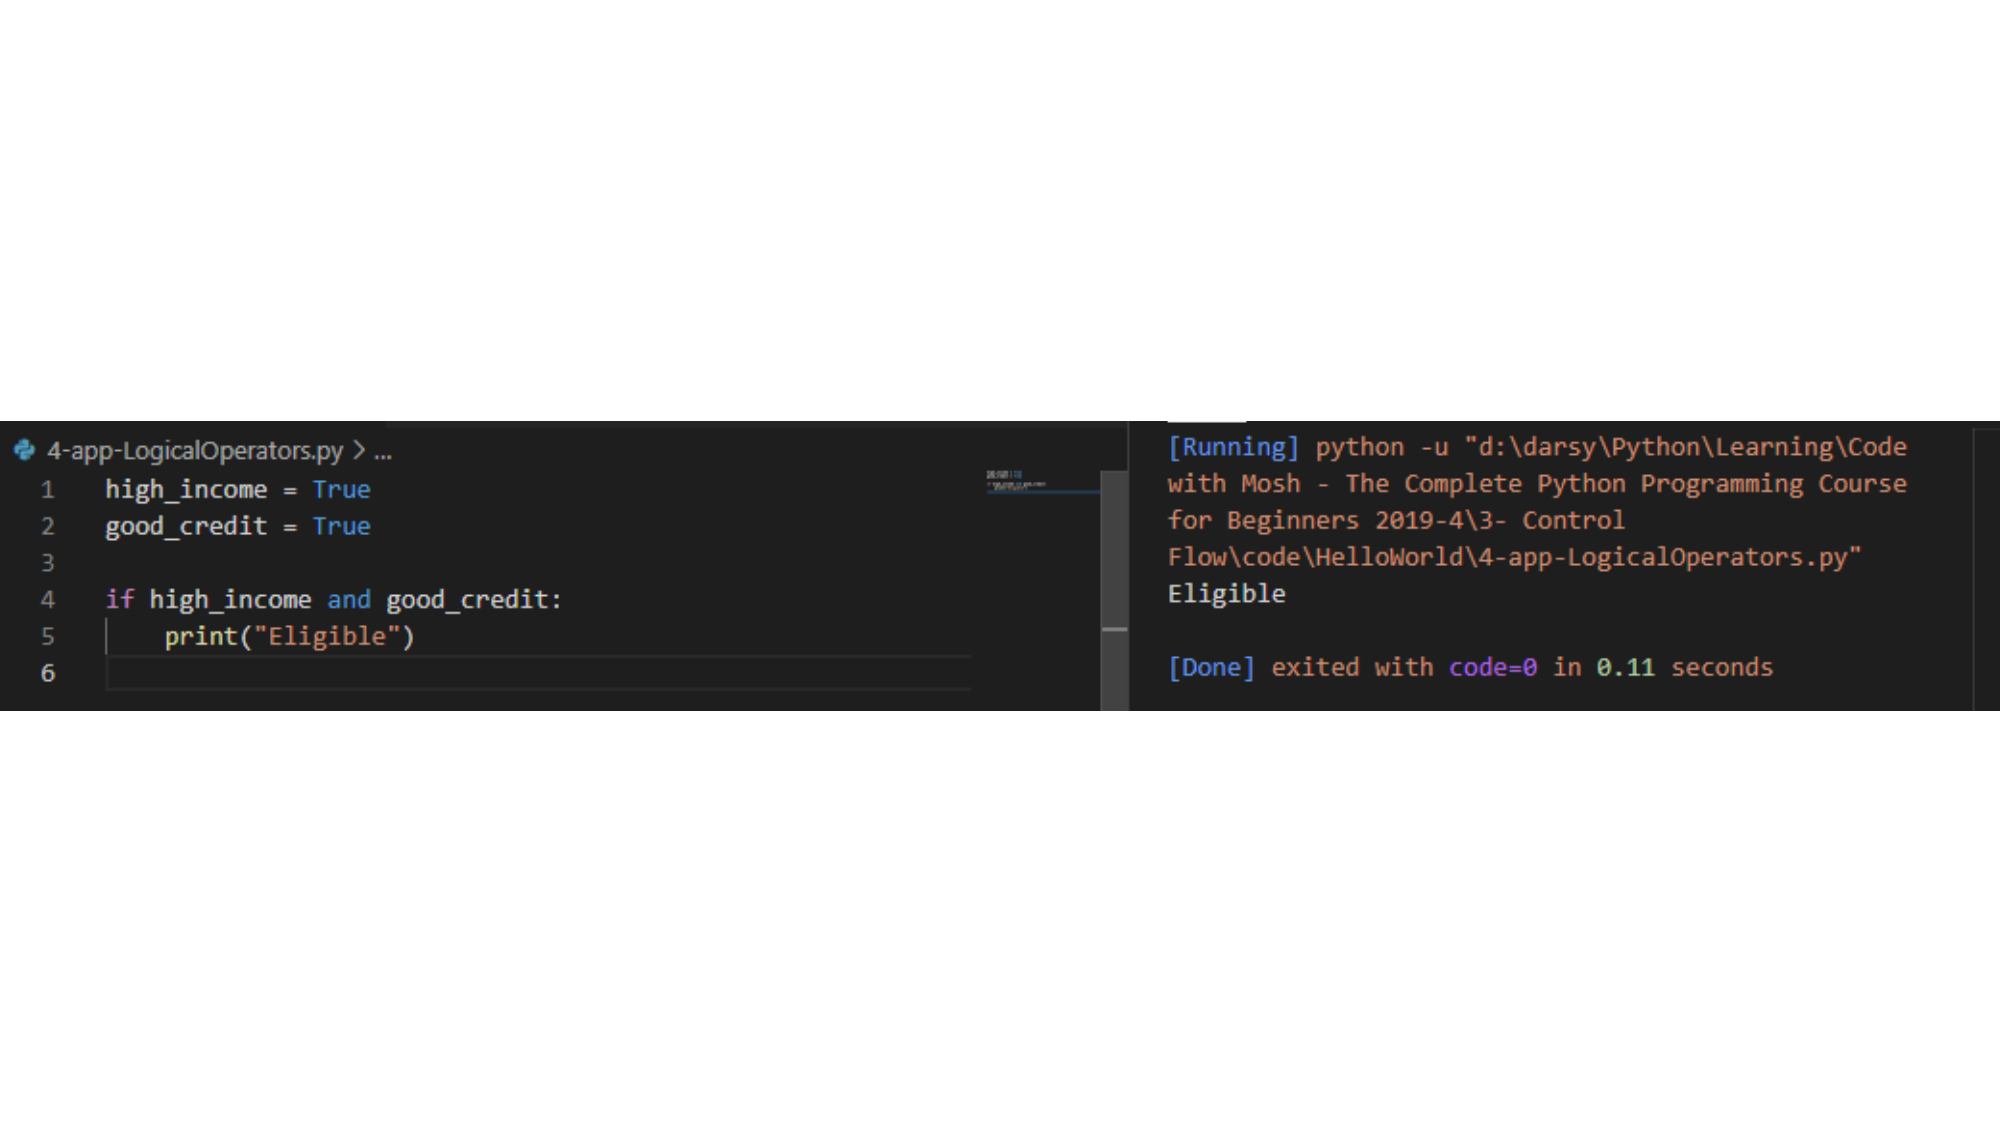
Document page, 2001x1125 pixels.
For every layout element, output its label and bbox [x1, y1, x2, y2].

picture [0, 421, 2000, 711]
